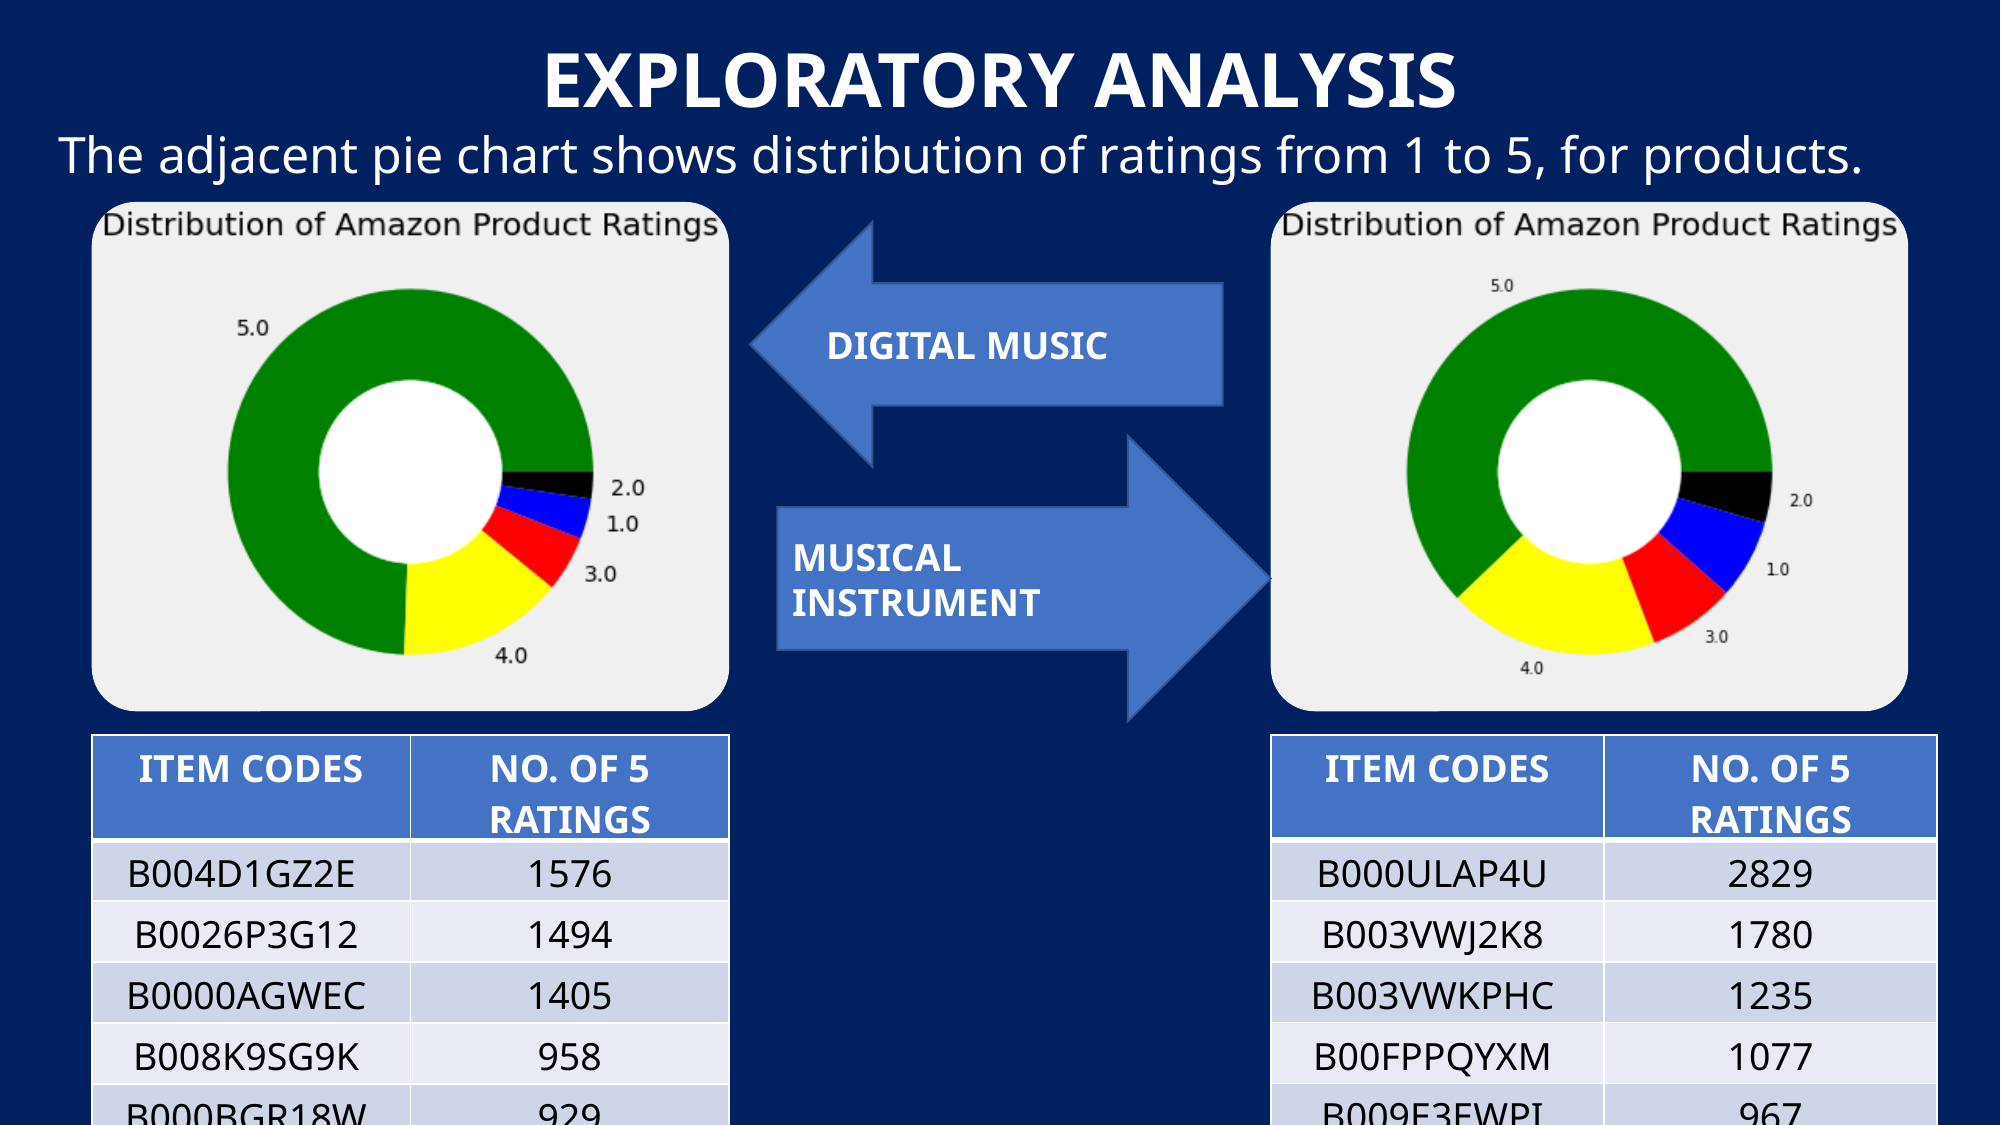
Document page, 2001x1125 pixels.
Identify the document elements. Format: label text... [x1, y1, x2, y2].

table_cell B003VWJ2K8 [1272, 902, 1603, 961]
table_header ITEM CODES [93, 736, 410, 838]
text_box EXPLORATORY ANALYSIS [499, 24, 1501, 116]
table_cell 1077 [1605, 1023, 1936, 1083]
table_cell B0000AGWEC [93, 963, 410, 1022]
table_cell 1494 [411, 902, 728, 961]
picture [1270, 201, 1909, 712]
table_cell B003VWKPHC [1272, 963, 1603, 1022]
table_cell B00FPPQYXM [1272, 1023, 1603, 1083]
table_cell 1405 [411, 963, 728, 1022]
table_cell B004D1GZ2E [93, 843, 410, 900]
table_cell 1235 [1605, 963, 1936, 1022]
table_cell B000ULAP4U [1272, 843, 1603, 900]
table_cell 1576 [411, 843, 728, 900]
table_header NO. OF 5 RATINGS [1605, 736, 1936, 837]
table_header ITEM CODES [1272, 736, 1603, 837]
table_cell 929 [411, 1085, 728, 1125]
text_box MUSICAL INSTRUMENT [776, 433, 1270, 724]
table_cell B009E3EWPI [1272, 1084, 1603, 1125]
table_cell 2829 [1605, 843, 1936, 900]
table_cell 967 [1605, 1084, 1936, 1125]
table_cell B0026P3G12 [93, 902, 410, 961]
text_box DIGITAL MUSIC [748, 219, 1224, 470]
table_header NO. OF 5 RATINGS [411, 736, 728, 838]
table_cell 958 [411, 1024, 728, 1083]
table_cell B000BGR18W [93, 1085, 410, 1125]
table_cell B008K9SG9K [93, 1024, 410, 1083]
text_box The adjacent pie chart shows distribution of ratings from 1 to 5, for products. [43, 116, 1957, 191]
picture [91, 201, 730, 712]
table_cell 1780 [1605, 902, 1936, 961]
